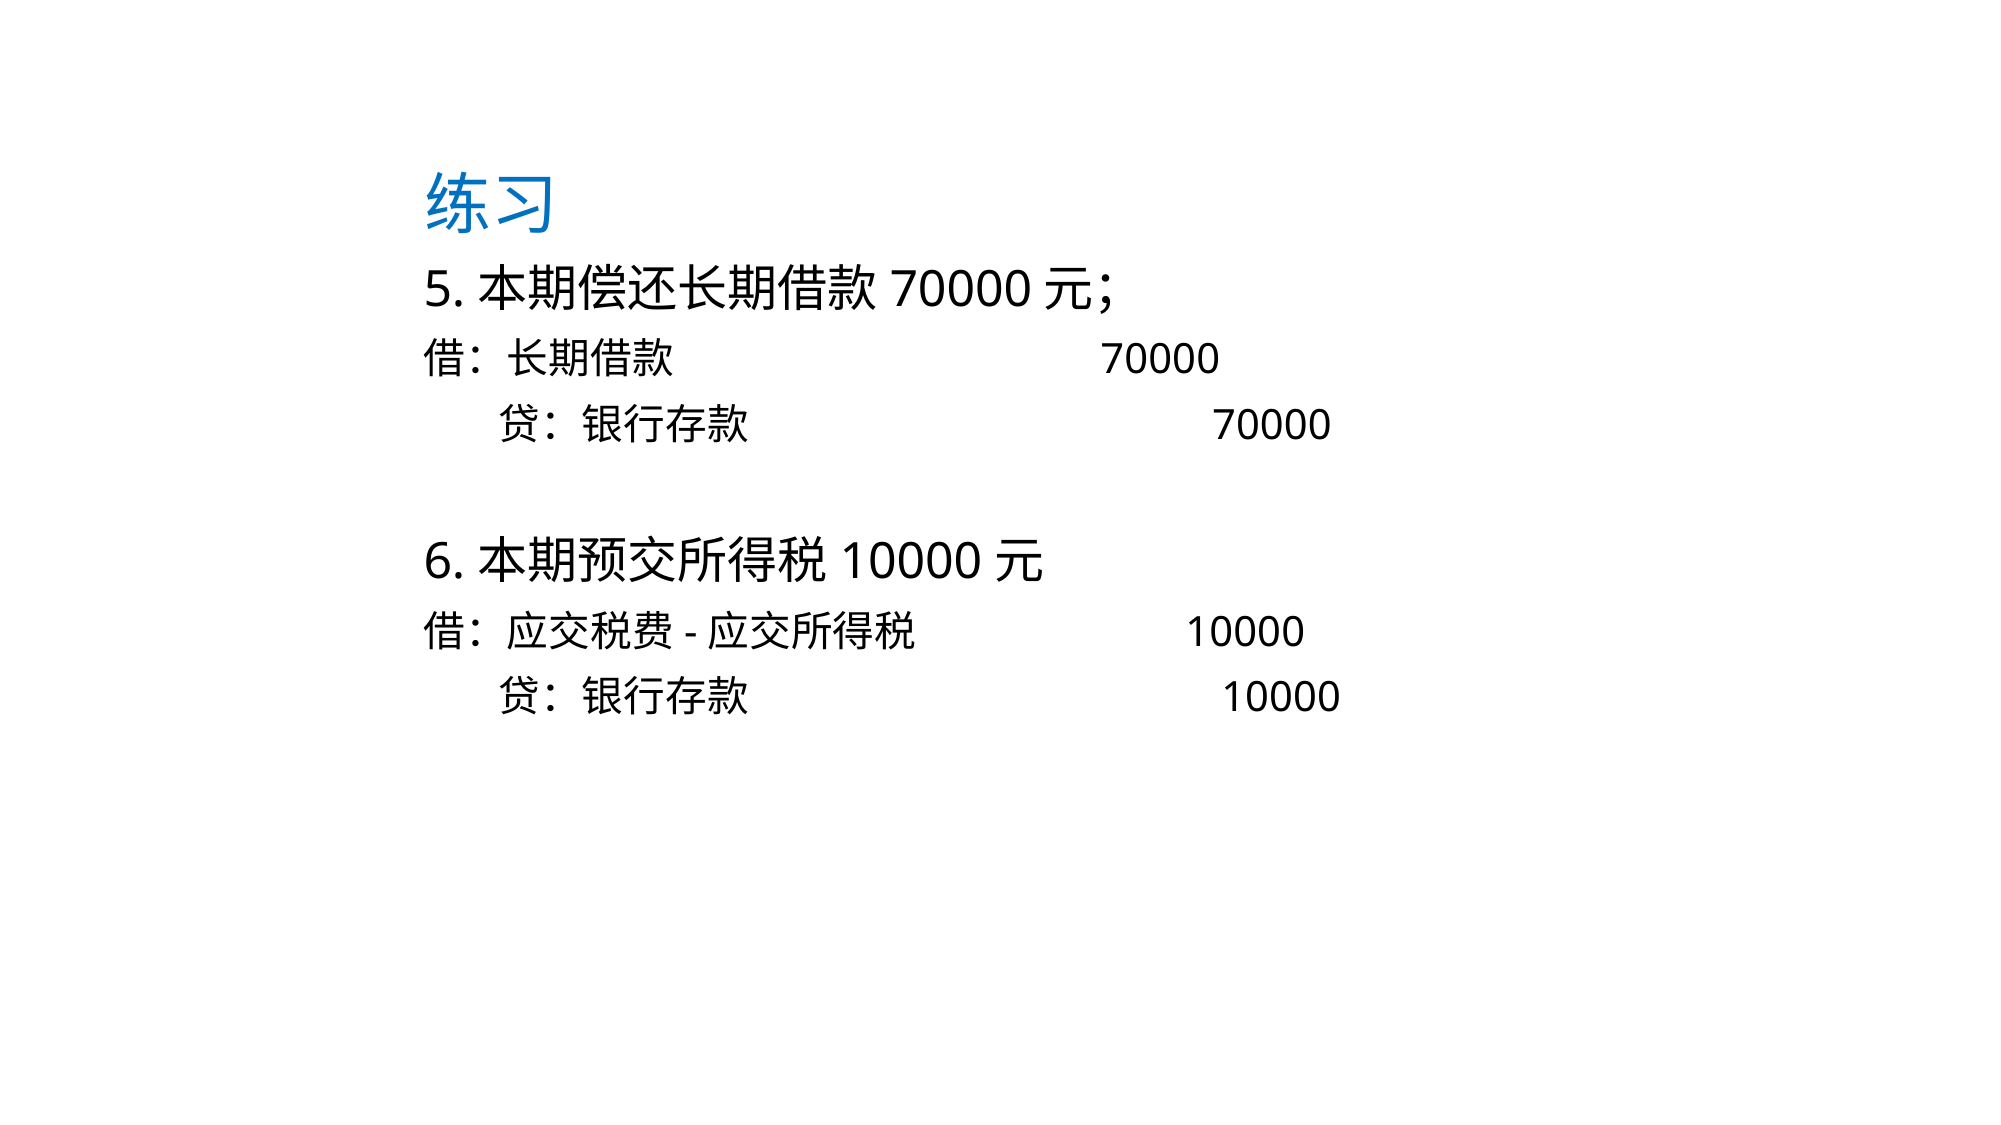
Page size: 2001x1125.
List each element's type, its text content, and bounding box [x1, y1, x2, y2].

list 5.本期偿还长期借款70000元； 借：长期借款 70000 贷：银行存款 70000 6.本期预交所得税10000元 借：应交税费-应交所得税 10000 贷：银行存款 10000 [408, 255, 1661, 876]
title 练习 [409, 113, 1685, 302]
